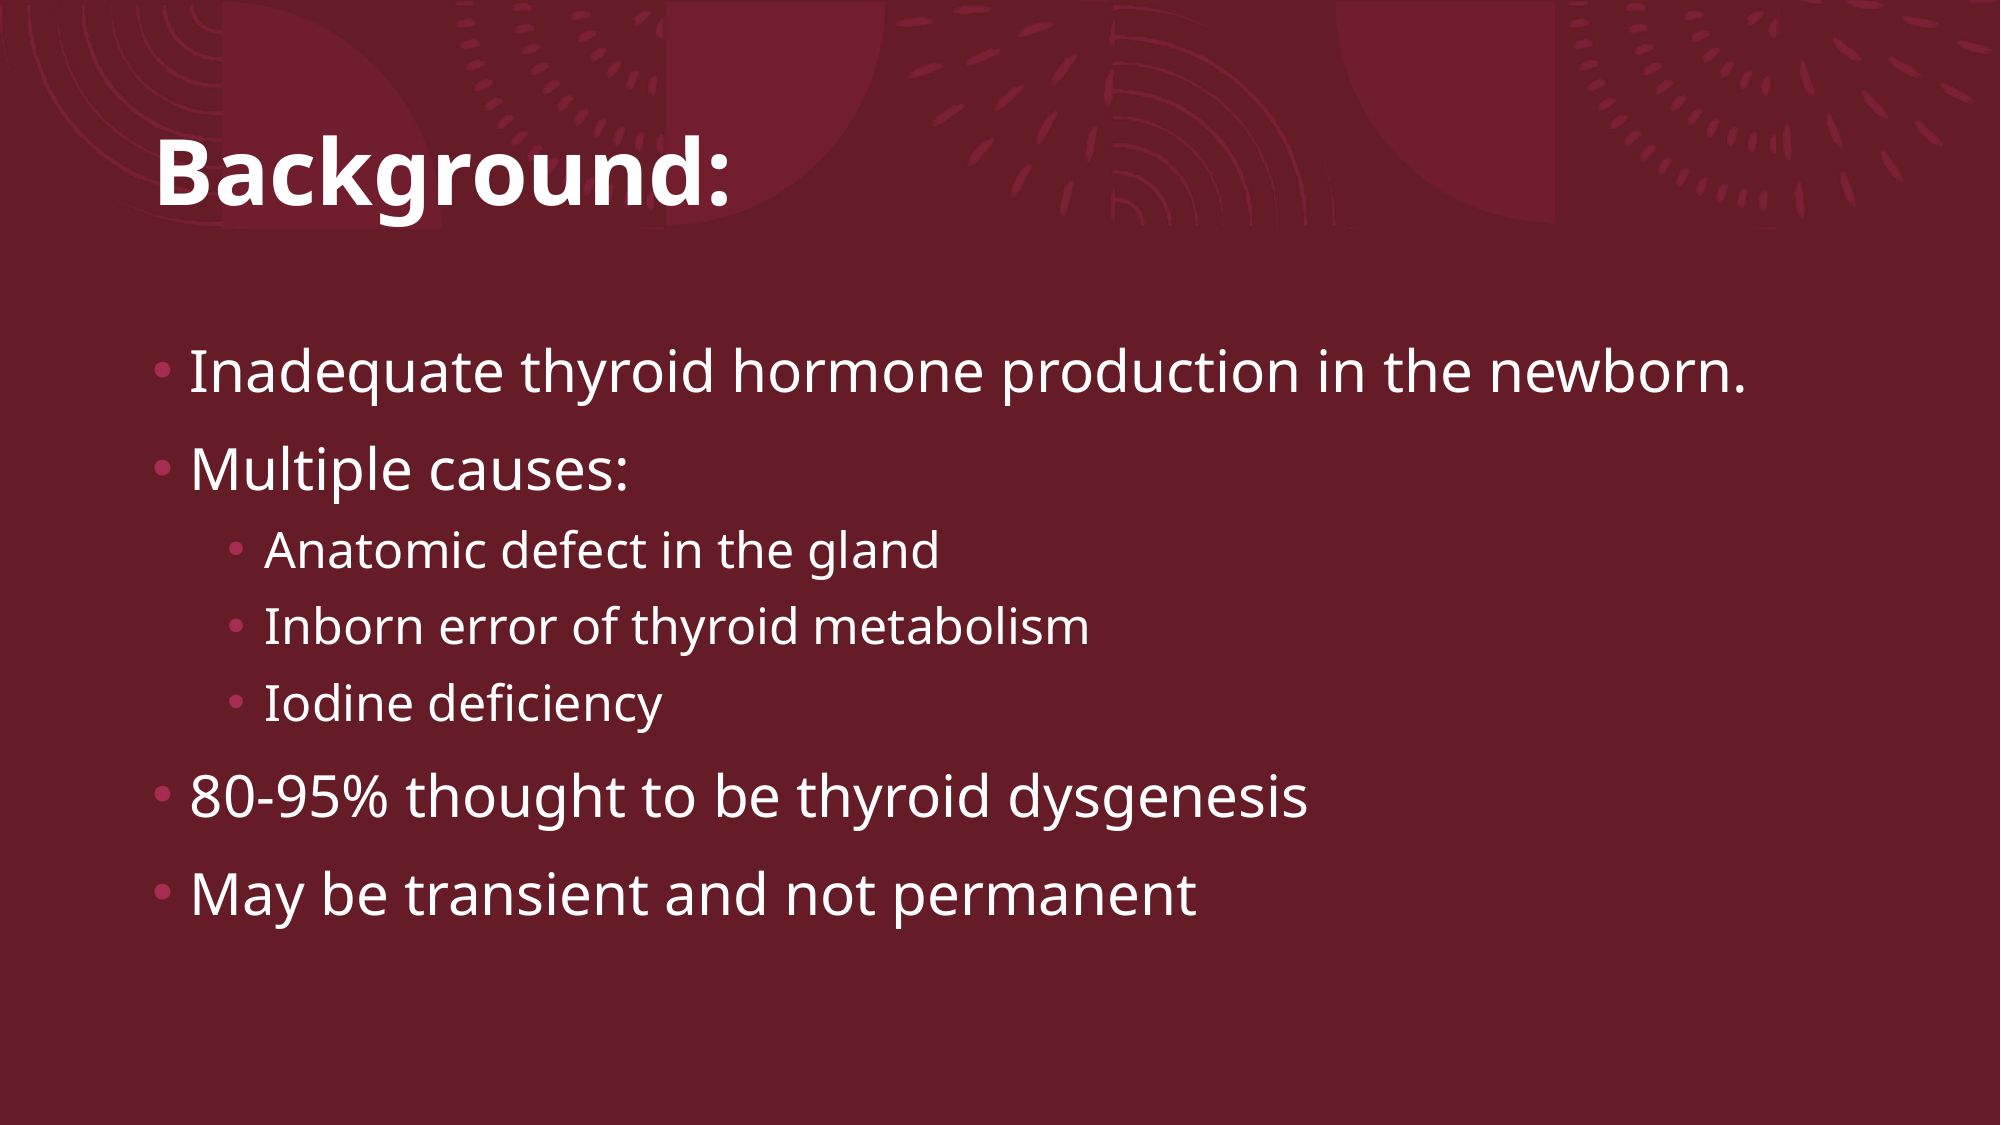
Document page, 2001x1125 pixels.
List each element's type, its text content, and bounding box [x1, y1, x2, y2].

list Inadequate thyroid hormone production in the newborn. Multiple causes: Anatomic defect in the gland Inborn error of thyroid metabolism Iodine deficiency 80-95% thought to be thyroid dysgenesis May be transient and not permanent [137, 319, 1863, 1009]
title Background: [137, 60, 1863, 278]
